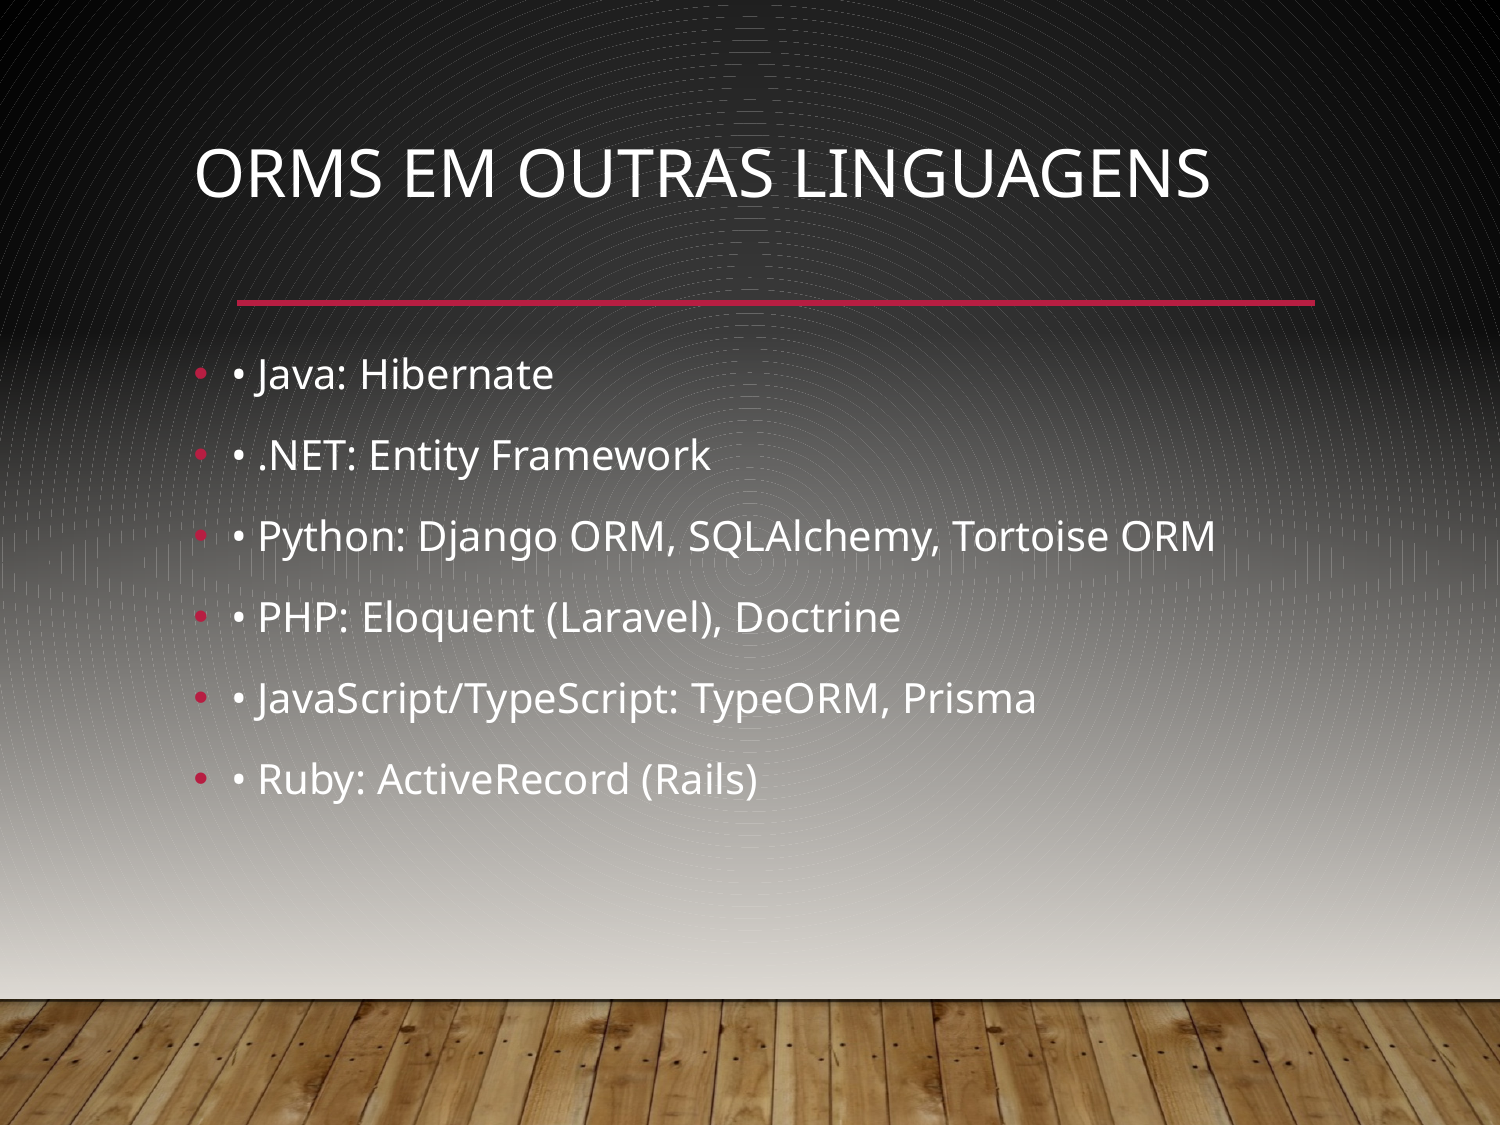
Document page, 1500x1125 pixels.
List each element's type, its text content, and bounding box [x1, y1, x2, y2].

picture [0, 999, 1500, 1125]
title ORMs em Outras Linguagens [178, 131, 1361, 305]
list • Java: Hibernate • .NET: Entity Framework • Python: Django ORM, SQLAlchemy, Tortoise ORM • PHP: Eloquent (Laravel), Doctrine • JavaScript/TypeScript: TypeORM, Prisma • Ruby: ActiveRecord (Rails) [178, 330, 1361, 897]
